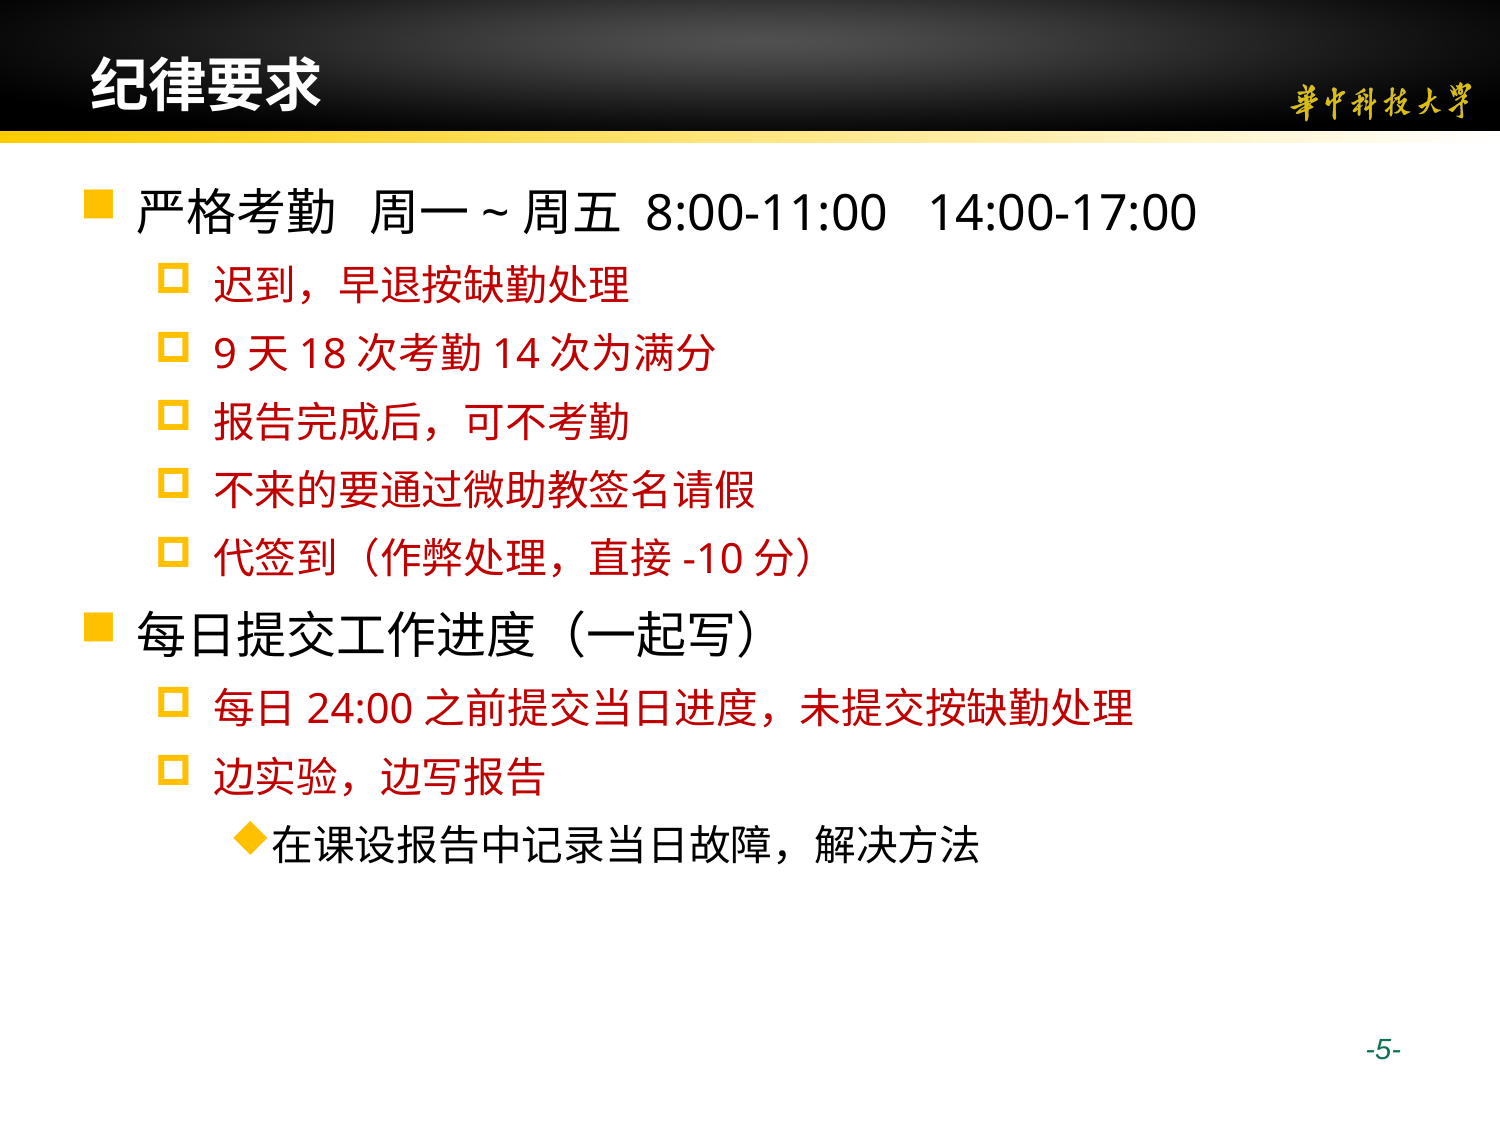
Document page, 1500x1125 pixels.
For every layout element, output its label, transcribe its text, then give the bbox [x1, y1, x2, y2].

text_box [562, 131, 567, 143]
list 严格考勤 周一~周五 8:00-11:00 14:00-17:00 迟到，早退按缺勤处理 9天18次考勤14次为满分 报告完成后，可不考勤 不来的要通过微助教签名请假 代签到（作弊处理，直接-10分） 每日提交工作进度（一起写） 每日24:00之前提交当日进度，未提交按缺勤处理 边实验，边写报告 在课设报告中记录当日故障，解决方法 [64, 160, 1413, 1071]
picture [0, 0, 1500, 131]
slide_number -5- [1257, 1023, 1425, 1102]
title 纪律要求 [75, 35, 1425, 131]
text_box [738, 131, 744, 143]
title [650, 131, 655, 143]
